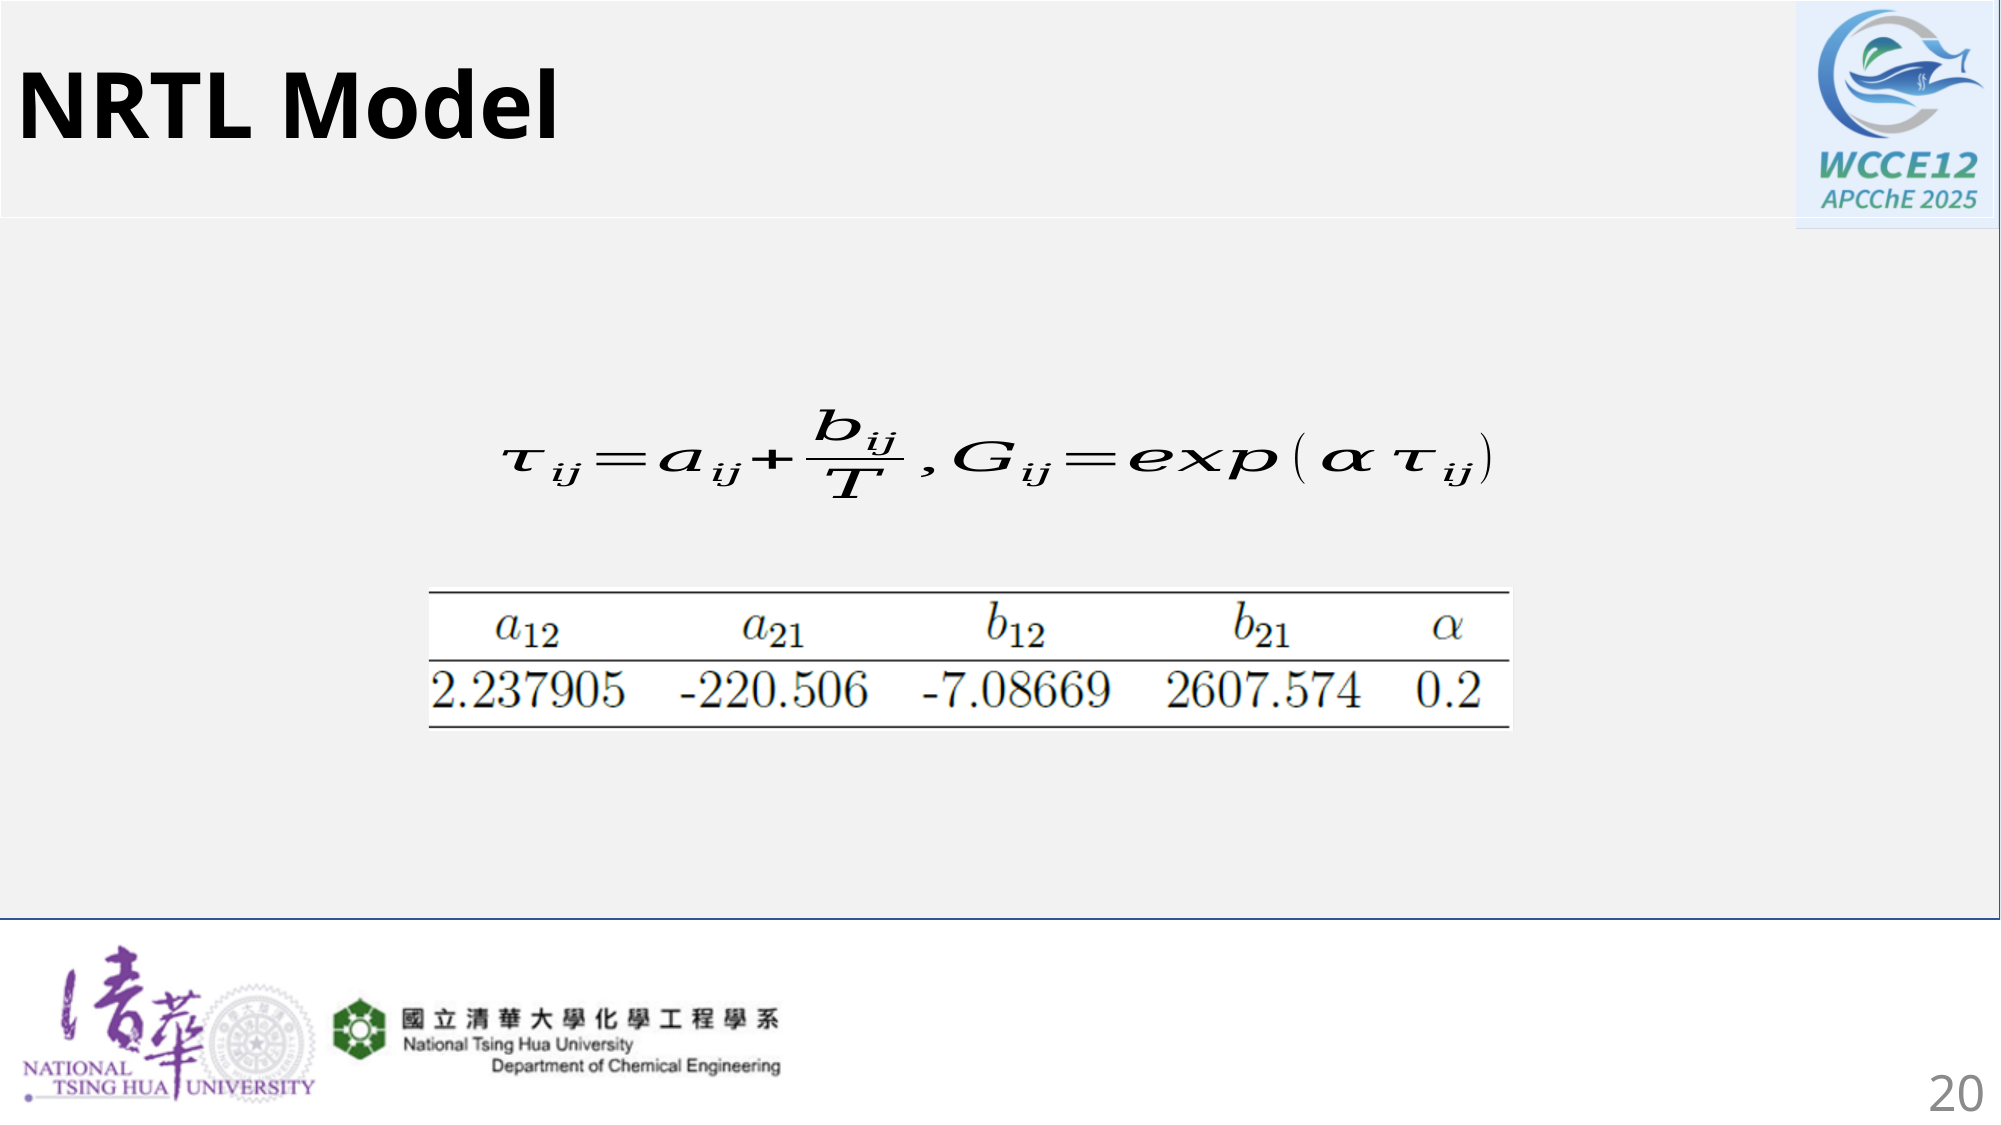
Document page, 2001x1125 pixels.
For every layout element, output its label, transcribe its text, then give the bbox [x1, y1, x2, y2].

picture [0, 920, 2001, 1125]
slide_number 20 [1550, 1065, 2000, 1125]
picture [1796, 0, 2000, 230]
title NRTL Model [0, 0, 1994, 218]
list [428, 587, 1515, 731]
